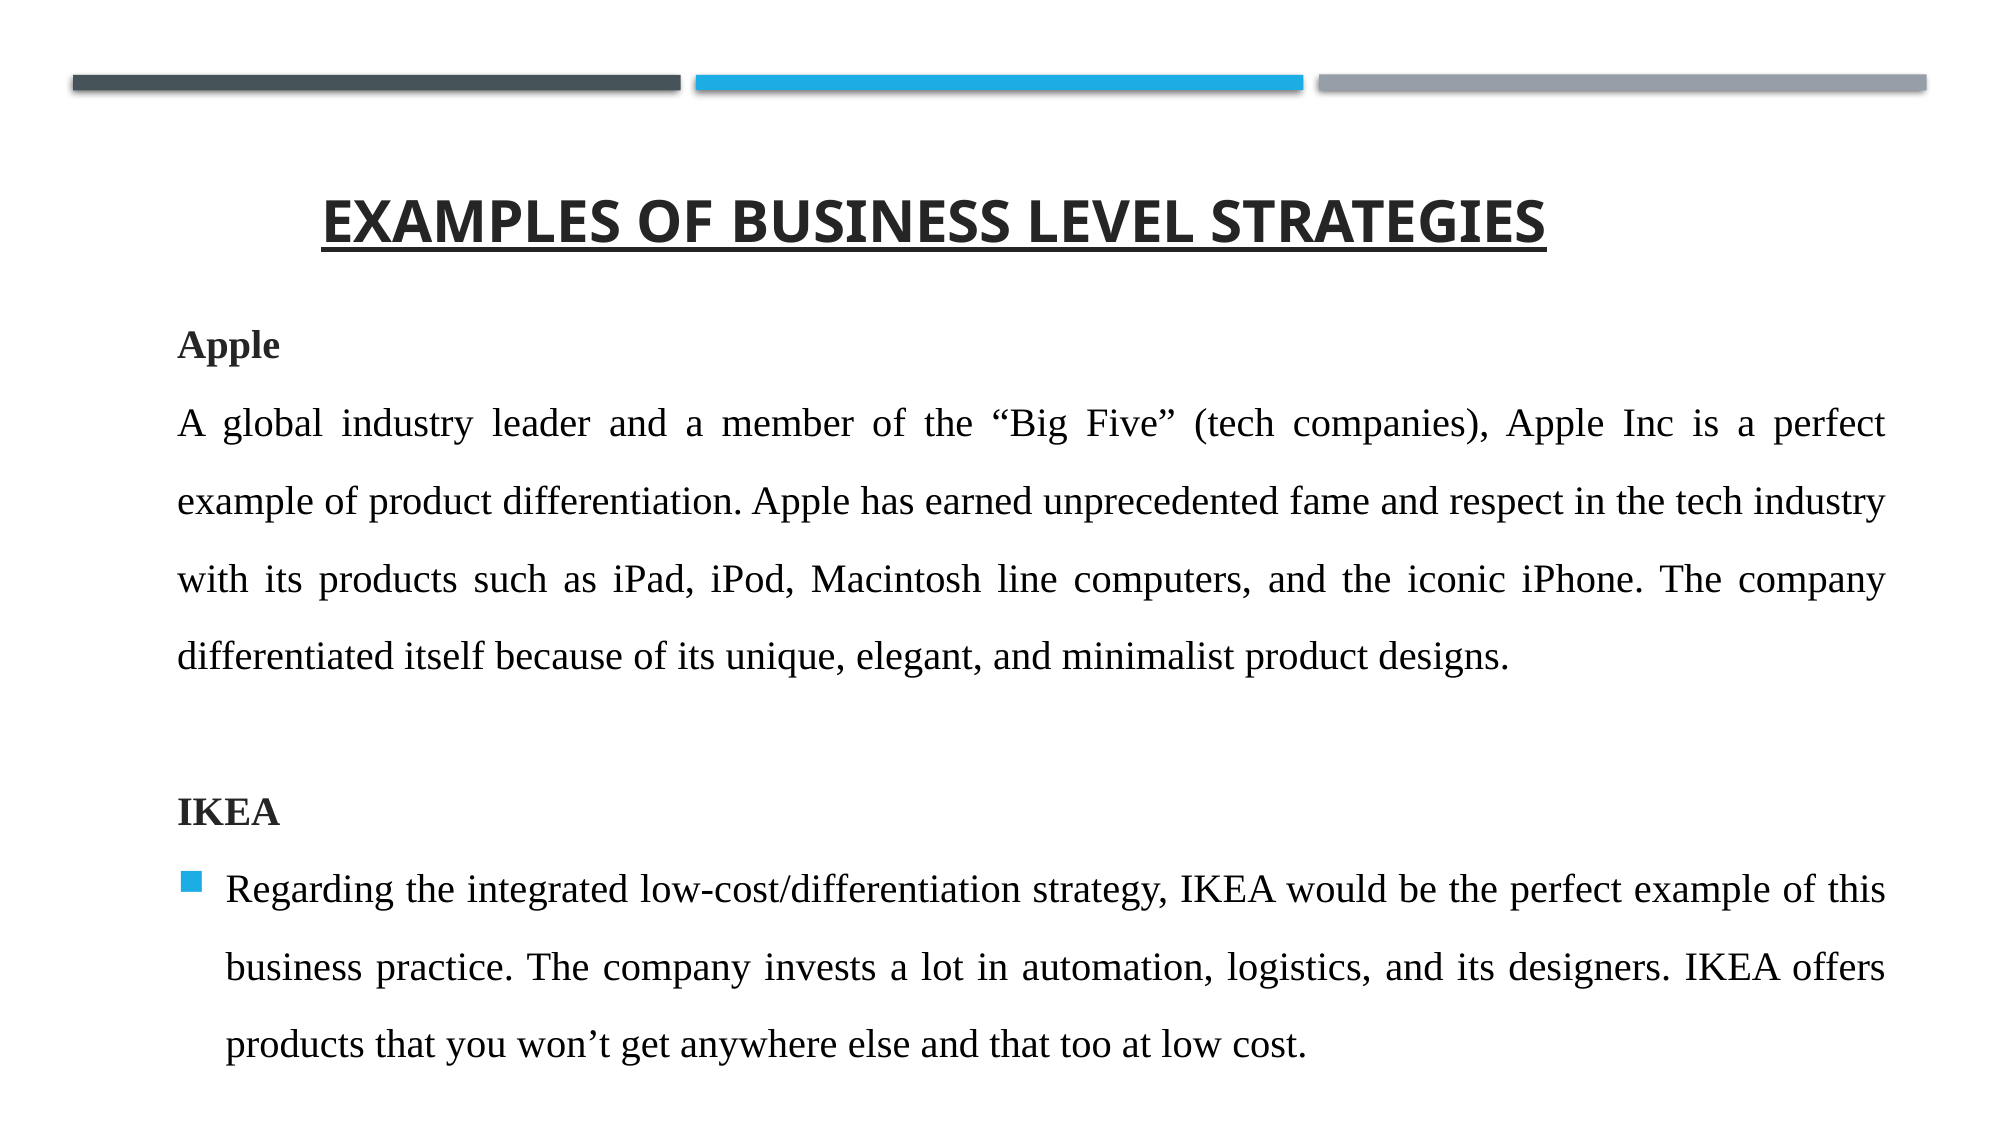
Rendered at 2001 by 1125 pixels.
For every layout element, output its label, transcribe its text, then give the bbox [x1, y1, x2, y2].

list Apple A global industry leader and a member of the “Big Five” (tech companies), Apple Inc is a perfect example of product differentiation. Apple has earned unprecedented fame and respect in the tech industry with its products such as iPad, iPod, Macintosh line computers, and the iconic iPhone. The company differentiated itself because of its unique, elegant, and minimalist product designs. IKEA Regarding the integrated low-cost/differentiation strategy, IKEA would be the perfect example of this business practice. The company invests a lot in automation, logistics, and its designers. IKEA offers products that you won’t get anywhere else and that too at low cost. [161, 281, 1905, 1078]
title Examples of Business Level Strategies [306, 115, 1905, 262]
